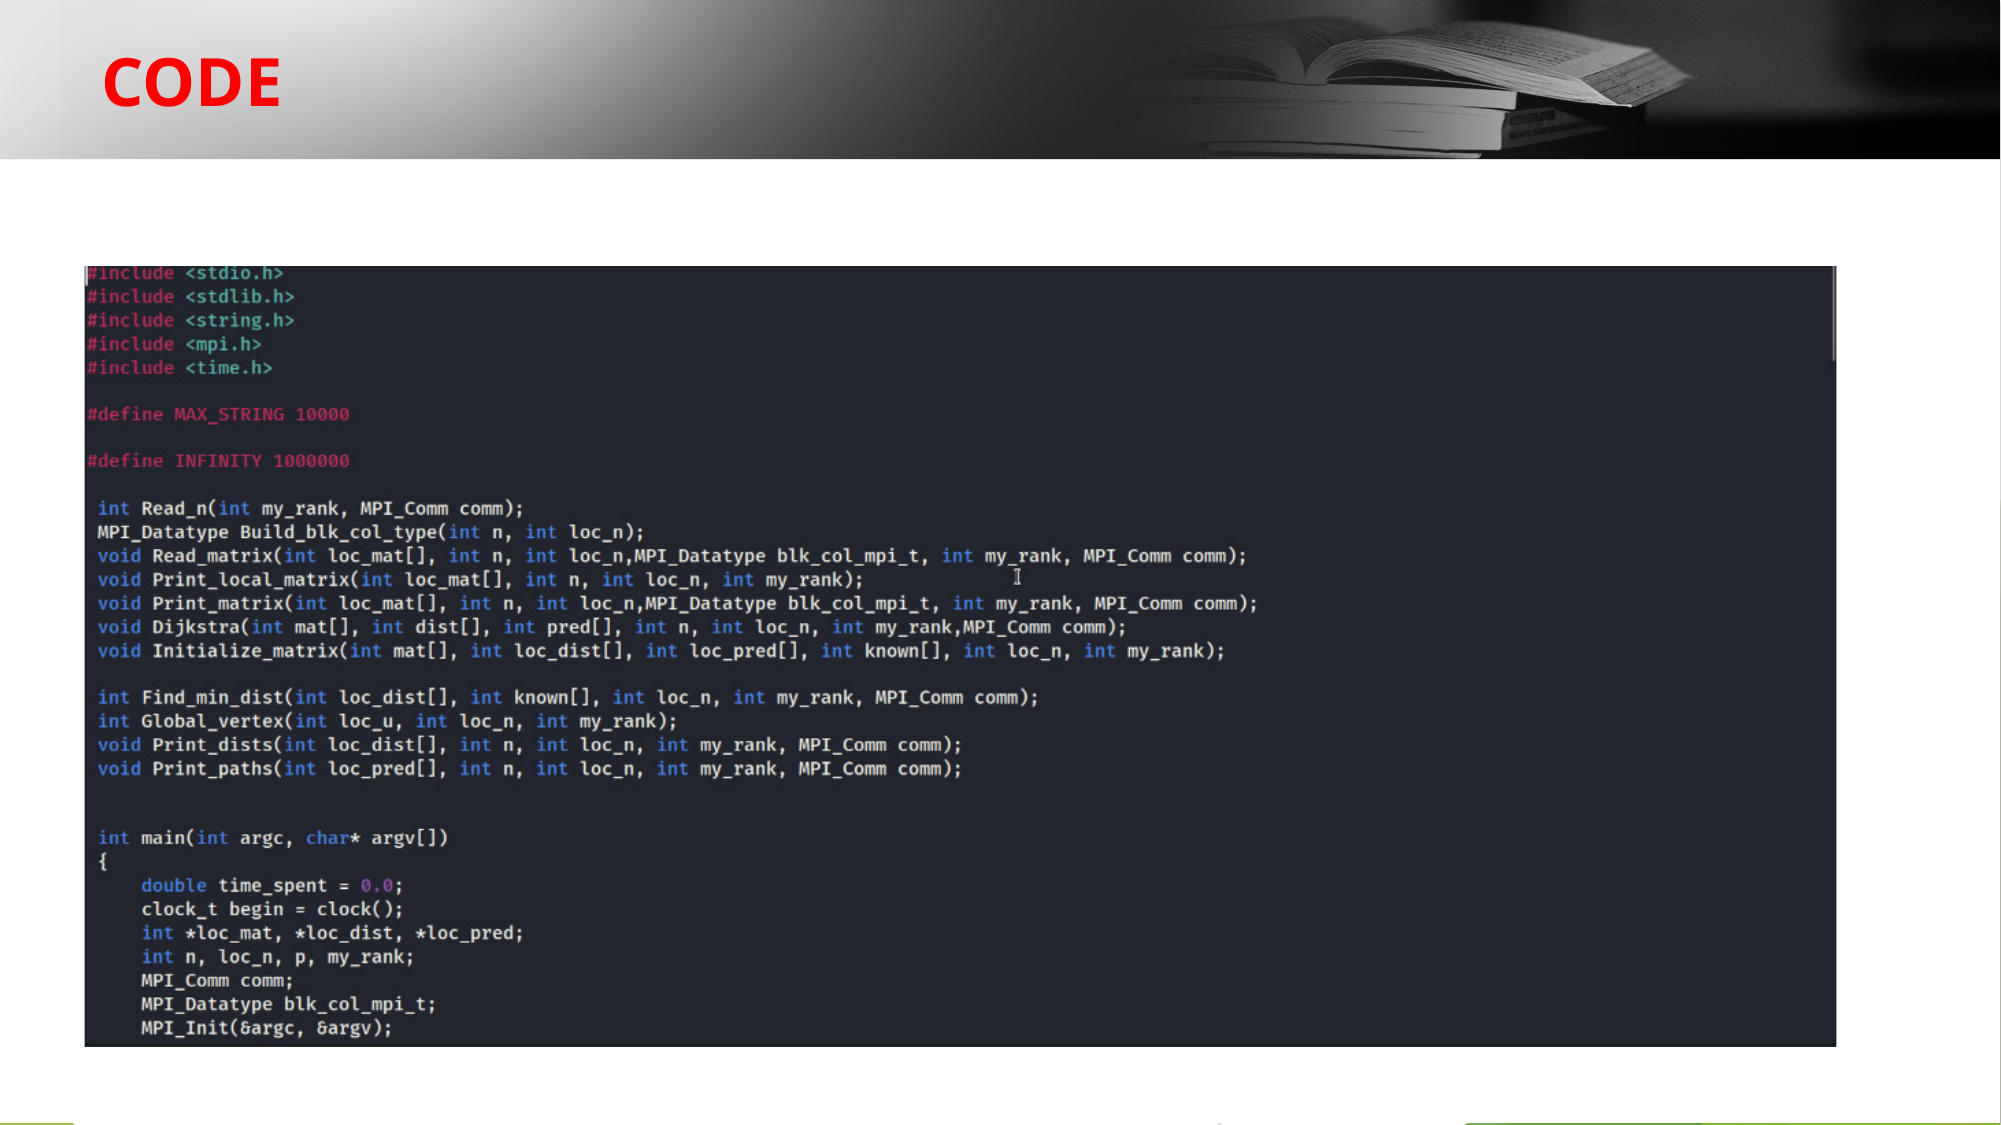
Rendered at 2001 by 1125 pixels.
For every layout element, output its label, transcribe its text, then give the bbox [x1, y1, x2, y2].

title CODE [86, 14, 1835, 145]
picture [0, 0, 2000, 1123]
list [84, 265, 1837, 1047]
